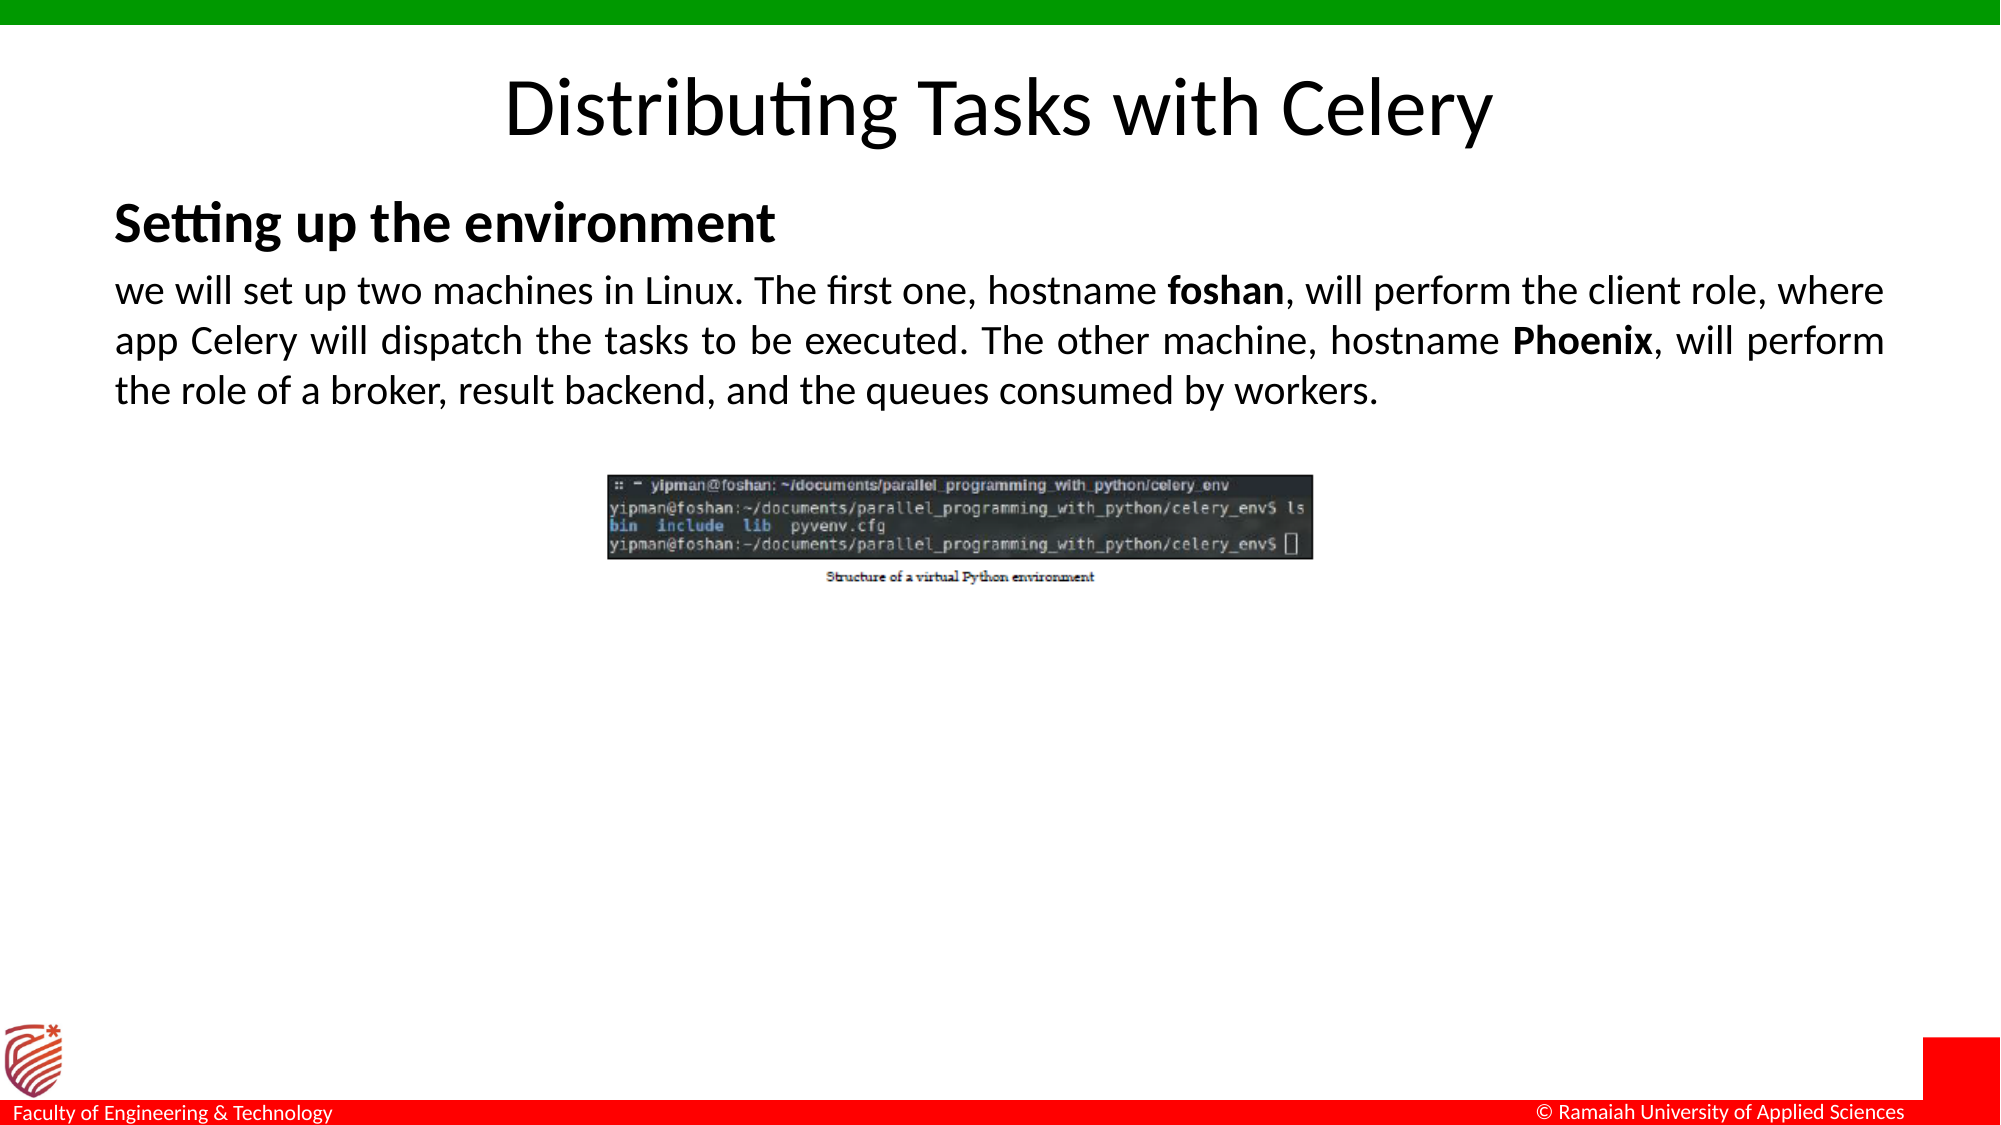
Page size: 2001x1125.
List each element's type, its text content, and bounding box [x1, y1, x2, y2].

picture [581, 460, 1340, 592]
list Setting up the environment we will set up two machines in Linux. The first one, hostname foshan, will perform the client role, where app Celery will dispatch the tasks to be executed. The other machine, hostname Phoenix, will perform the role of a broker, result backend, and the queues consumed by workers. [99, 177, 1900, 1005]
title Distributing Tasks with Celery [99, 45, 1900, 177]
picture [0, 1013, 69, 1100]
